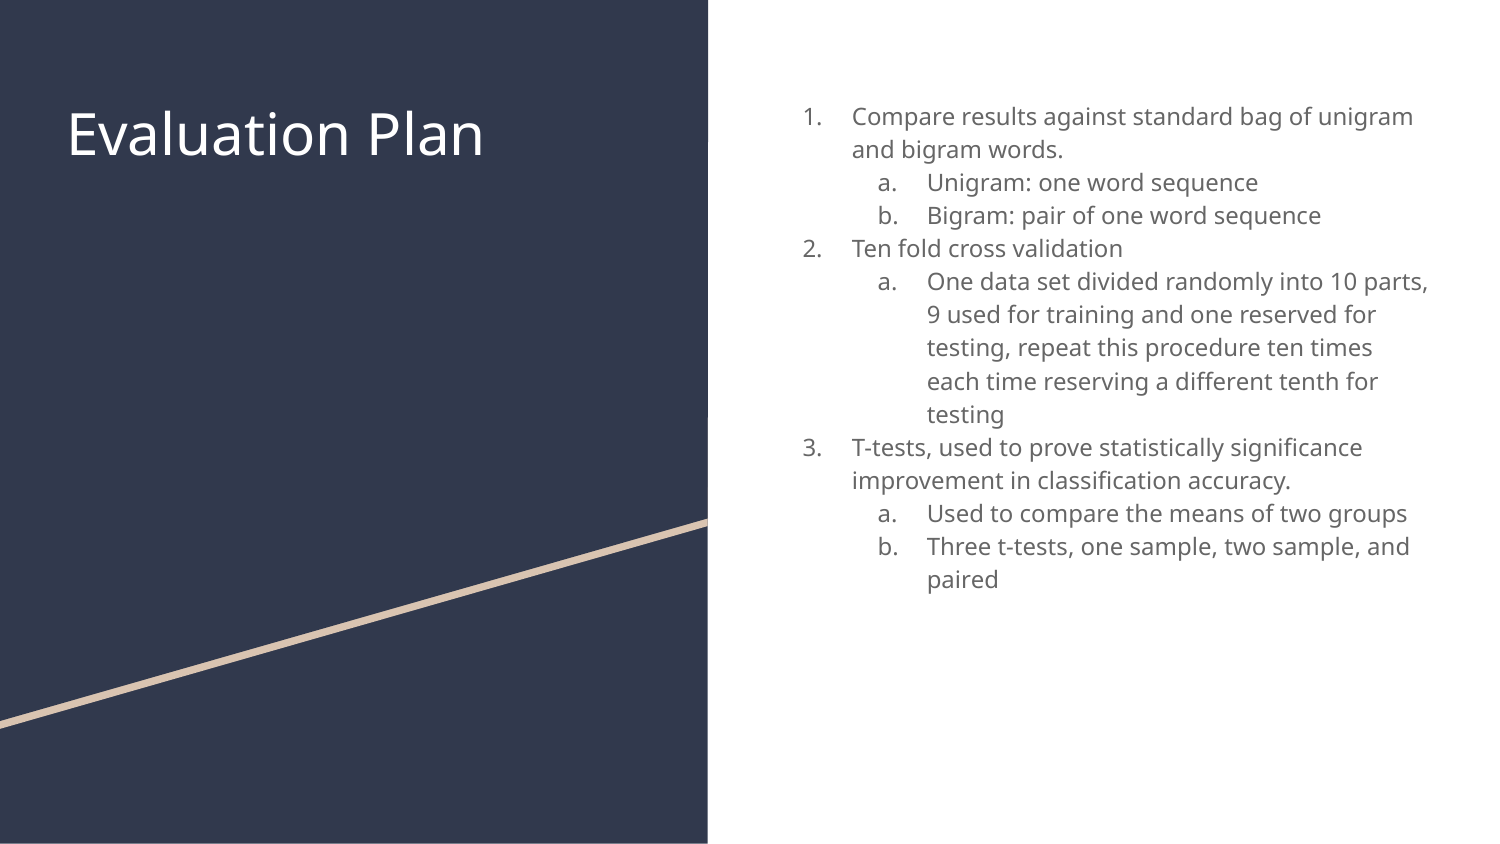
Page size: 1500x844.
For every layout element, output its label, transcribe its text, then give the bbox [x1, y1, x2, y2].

list Compare results against standard bag of unigram and bigram words. Unigram: one word sequence Bigram: pair of one word sequence Ten fold cross validation One data set divided randomly into 10 parts, 9 used for training and one reserved for testing, repeat this procedure ten times each time reserving a different tenth for testing T-tests, used to prove statistically significance improvement in classification accuracy. Used to compare the means of two groups Three t-tests, one sample, two sample, and paired [761, 82, 1446, 755]
title Evaluation Plan [51, 82, 660, 494]
